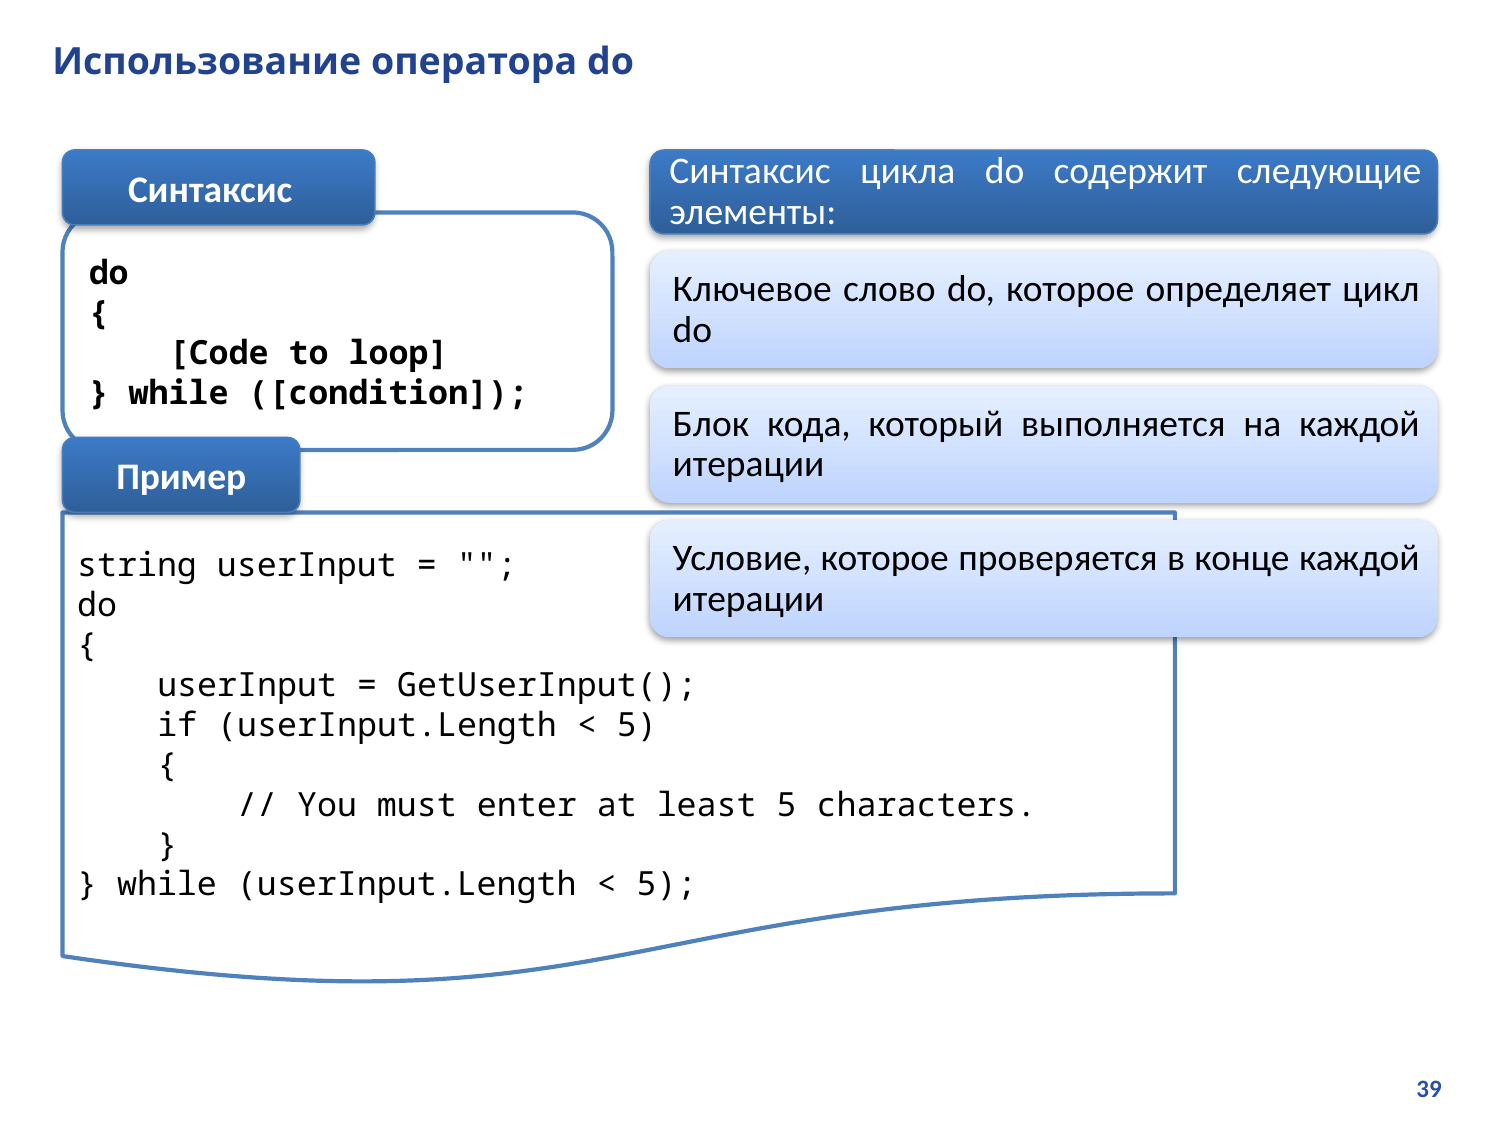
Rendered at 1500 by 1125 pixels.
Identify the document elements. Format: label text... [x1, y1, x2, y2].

text_box do { [Code to loop] } while ([condition]); [60, 210, 615, 453]
title Использование оператора do [36, 29, 1469, 90]
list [649, 149, 1438, 638]
text_box string userInput = ""; do { userInput = GetUserInput(); if (userInput.Length < 5) { // You must enter at least 5 characters. } } while (userInput.Length < 5); [60, 510, 1177, 984]
text_box Cинтаксис [61, 149, 376, 226]
text_box Пример [61, 436, 301, 514]
